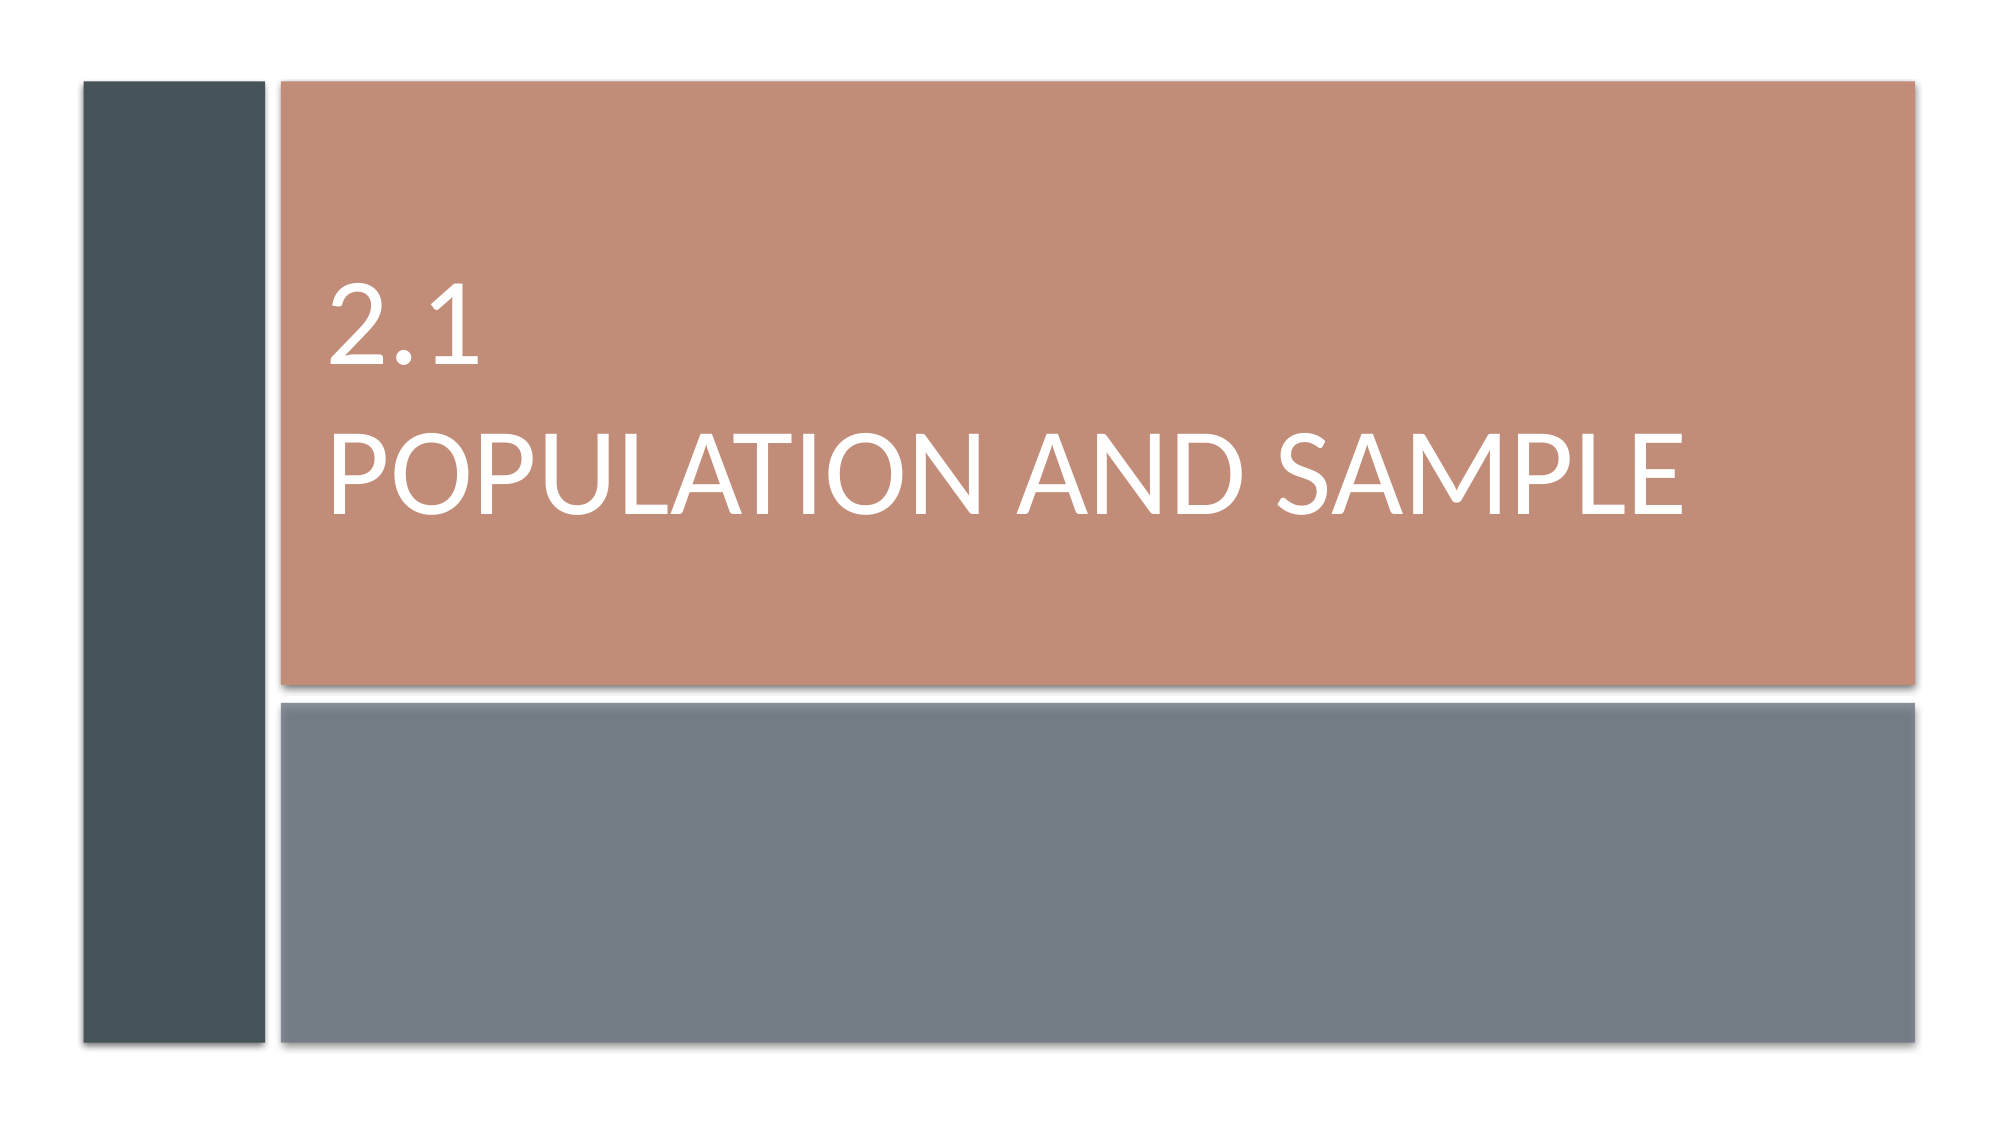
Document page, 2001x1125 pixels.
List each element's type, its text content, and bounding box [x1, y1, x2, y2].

text_box [0, 0, 2000, 1125]
title 2.1 population and sample [310, 116, 1889, 663]
text_box [280, 702, 1916, 1044]
text_box [280, 80, 1916, 686]
text_box [83, 80, 266, 1044]
